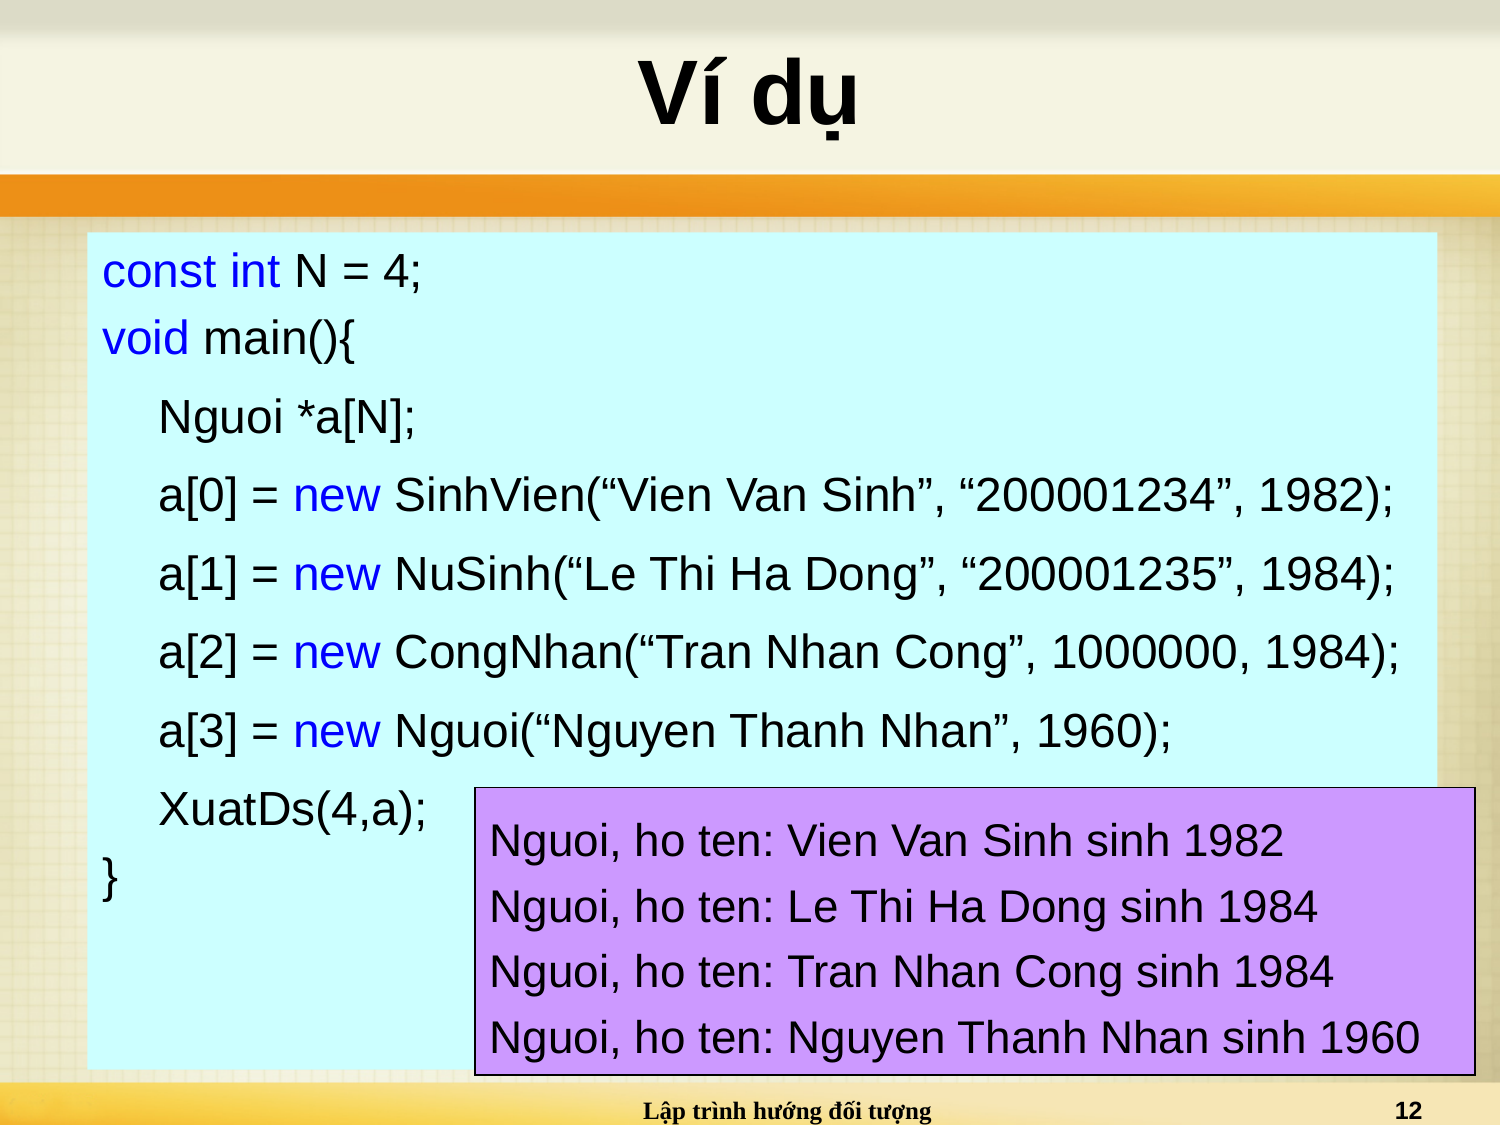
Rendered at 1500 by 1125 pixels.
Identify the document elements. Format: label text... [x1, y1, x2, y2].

slide_number 12 [1087, 1087, 1438, 1125]
title Ví dụ [0, 0, 1500, 175]
text_box const int N = 4; void main(){ Nguoi *a[N]; a[0] = new SinhVien(“Vien Van Sinh”, “200001234”, 1982); a[1] = new NuSinh(“Le Thi Ha Dong”, “200001235”, 1984); a[2] = new CongNhan(“Tran Nhan Cong”, 1000000, 1984); a[3] = new Nguoi(“Nguyen Thanh Nhan”, 1960); XuatDs(4,a); } [87, 232, 1438, 1070]
picture [0, 175, 1500, 1125]
footer Lập trình hướng đối tượng [549, 1087, 1025, 1125]
text_box Nguoi, ho ten: Vien Van Sinh sinh 1982 Nguoi, ho ten: Le Thi Ha Dong sinh 1984 Nguoi, ho ten: Tran Nhan Cong sinh 1984 Nguoi, ho ten: Nguyen Thanh Nhan sinh 1960 [474, 787, 1475, 1075]
